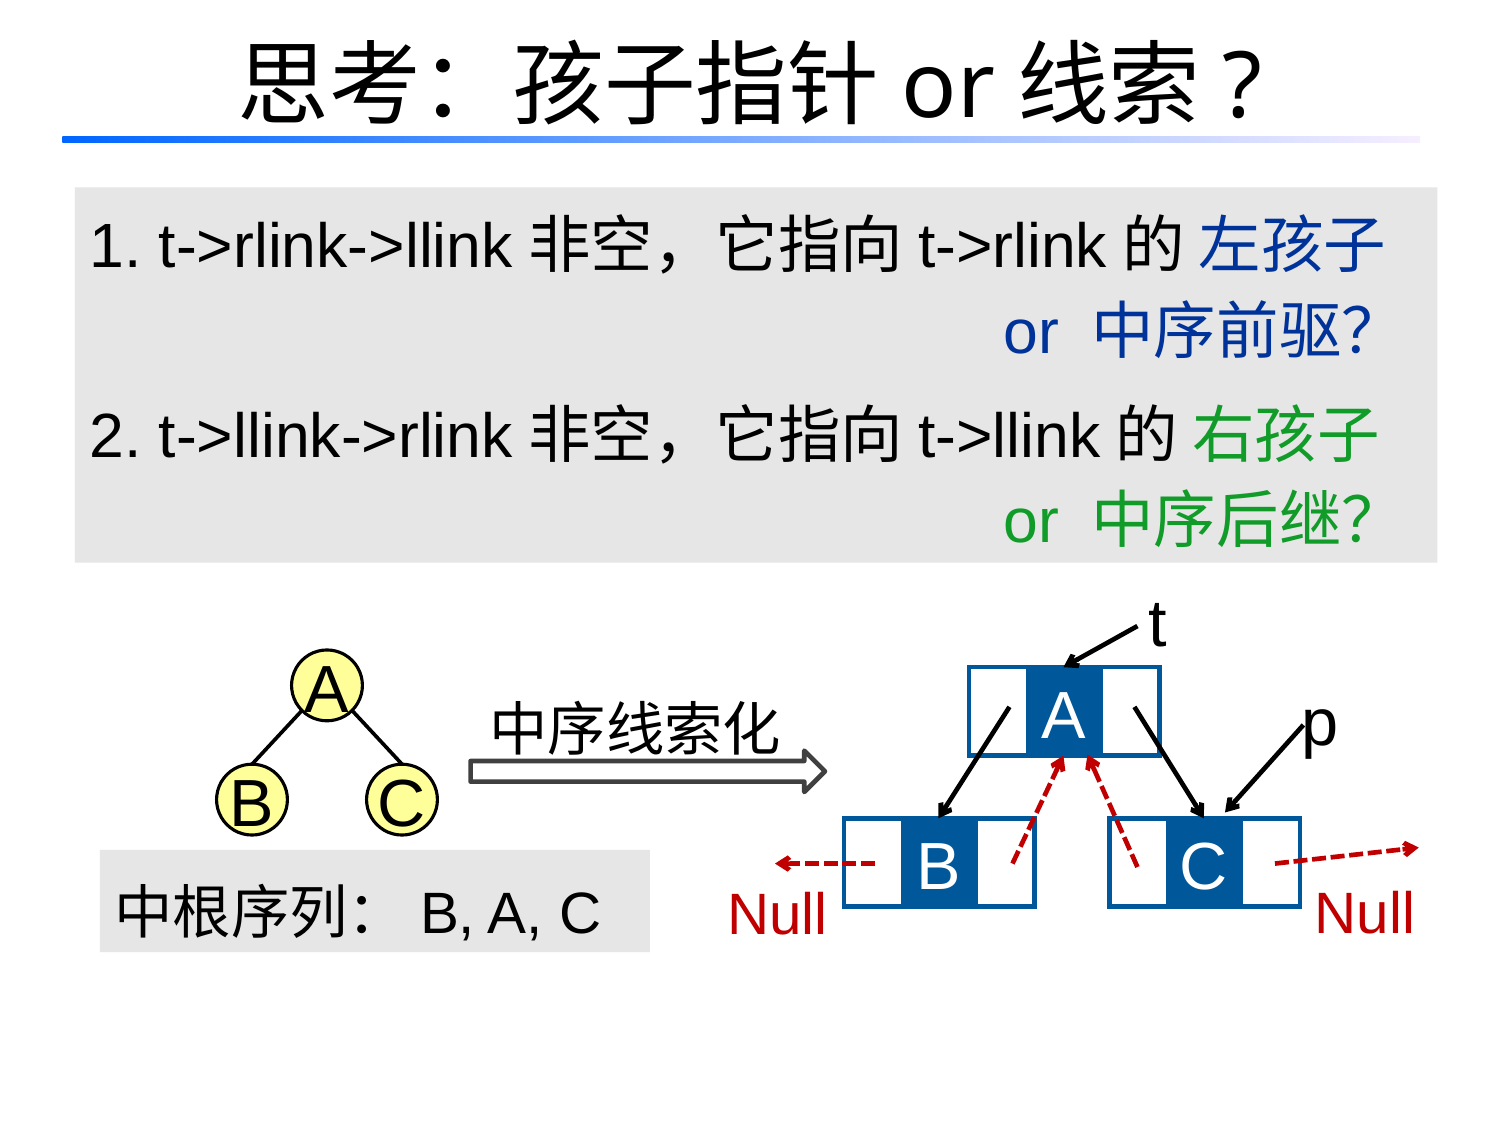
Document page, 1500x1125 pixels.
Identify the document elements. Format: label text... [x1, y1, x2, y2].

text_box [843, 818, 903, 907]
text_box p [1290, 674, 1350, 764]
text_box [983, 783, 1093, 836]
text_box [917, 726, 1030, 799]
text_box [1220, 729, 1309, 809]
text_box t [1128, 574, 1188, 664]
text_box 中序线索化 [474, 667, 838, 770]
text_box 1. t->rlink->llink非空，它指向t->rlink的 左孩子 or 中序前驱？ 2. t->llink->rlink非空，它指向t->llink的 右孩子 or 中序后继？ [74, 187, 1438, 563]
text_box Null [1299, 849, 1488, 953]
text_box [249, 712, 305, 763]
text_box A [291, 649, 363, 721]
text_box [975, 818, 1035, 907]
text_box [1063, 625, 1138, 668]
text_box B [903, 818, 974, 907]
text_box [1240, 818, 1300, 907]
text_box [1113, 727, 1221, 798]
text_box B [216, 765, 288, 836]
text_box 中根序列：B, A, C [99, 849, 650, 953]
text_box [1100, 667, 1160, 756]
text_box C [1169, 818, 1240, 907]
text_box [1109, 843, 1169, 907]
text_box A [1028, 667, 1099, 756]
text_box Null [712, 851, 875, 954]
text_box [1274, 847, 1419, 864]
title 思考：孩子指针or线索? [74, 0, 1426, 176]
text_box [62, 136, 1421, 143]
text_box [349, 712, 405, 763]
text_box [968, 667, 1028, 725]
text_box [470, 760, 825, 792]
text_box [1055, 785, 1169, 837]
text_box C [366, 764, 438, 836]
